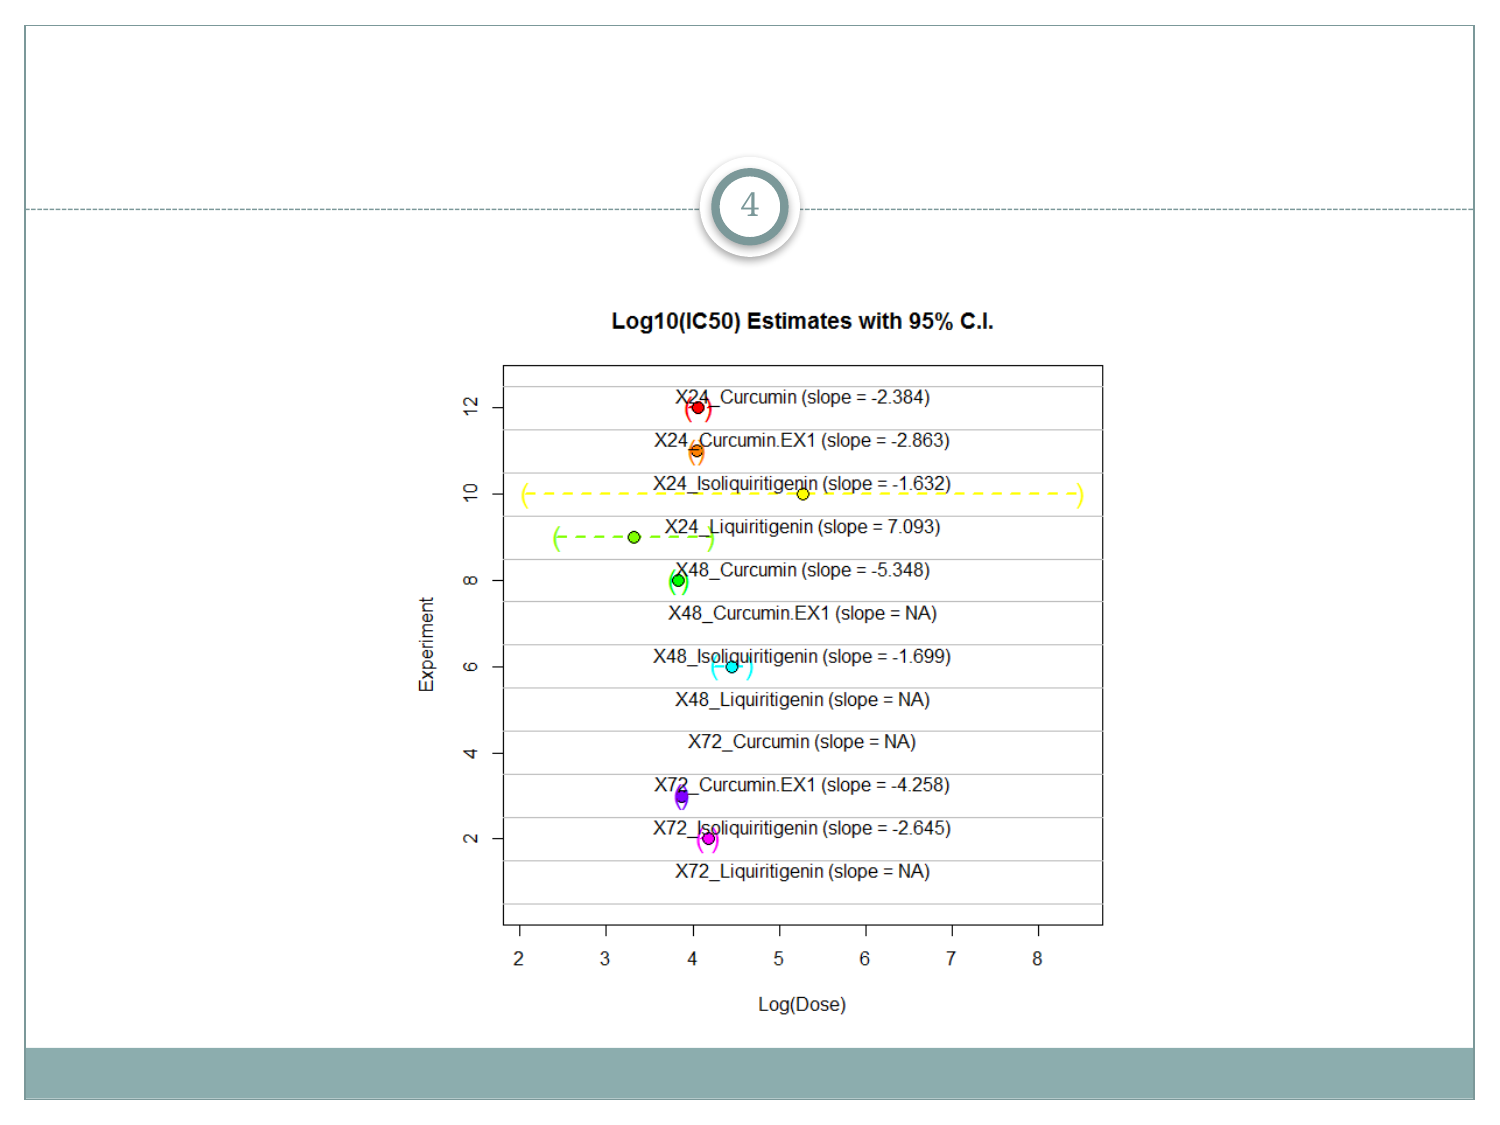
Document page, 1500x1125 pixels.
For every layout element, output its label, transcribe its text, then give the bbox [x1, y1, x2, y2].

slide_number 4 [712, 169, 788, 243]
picture [412, 274, 1151, 1039]
